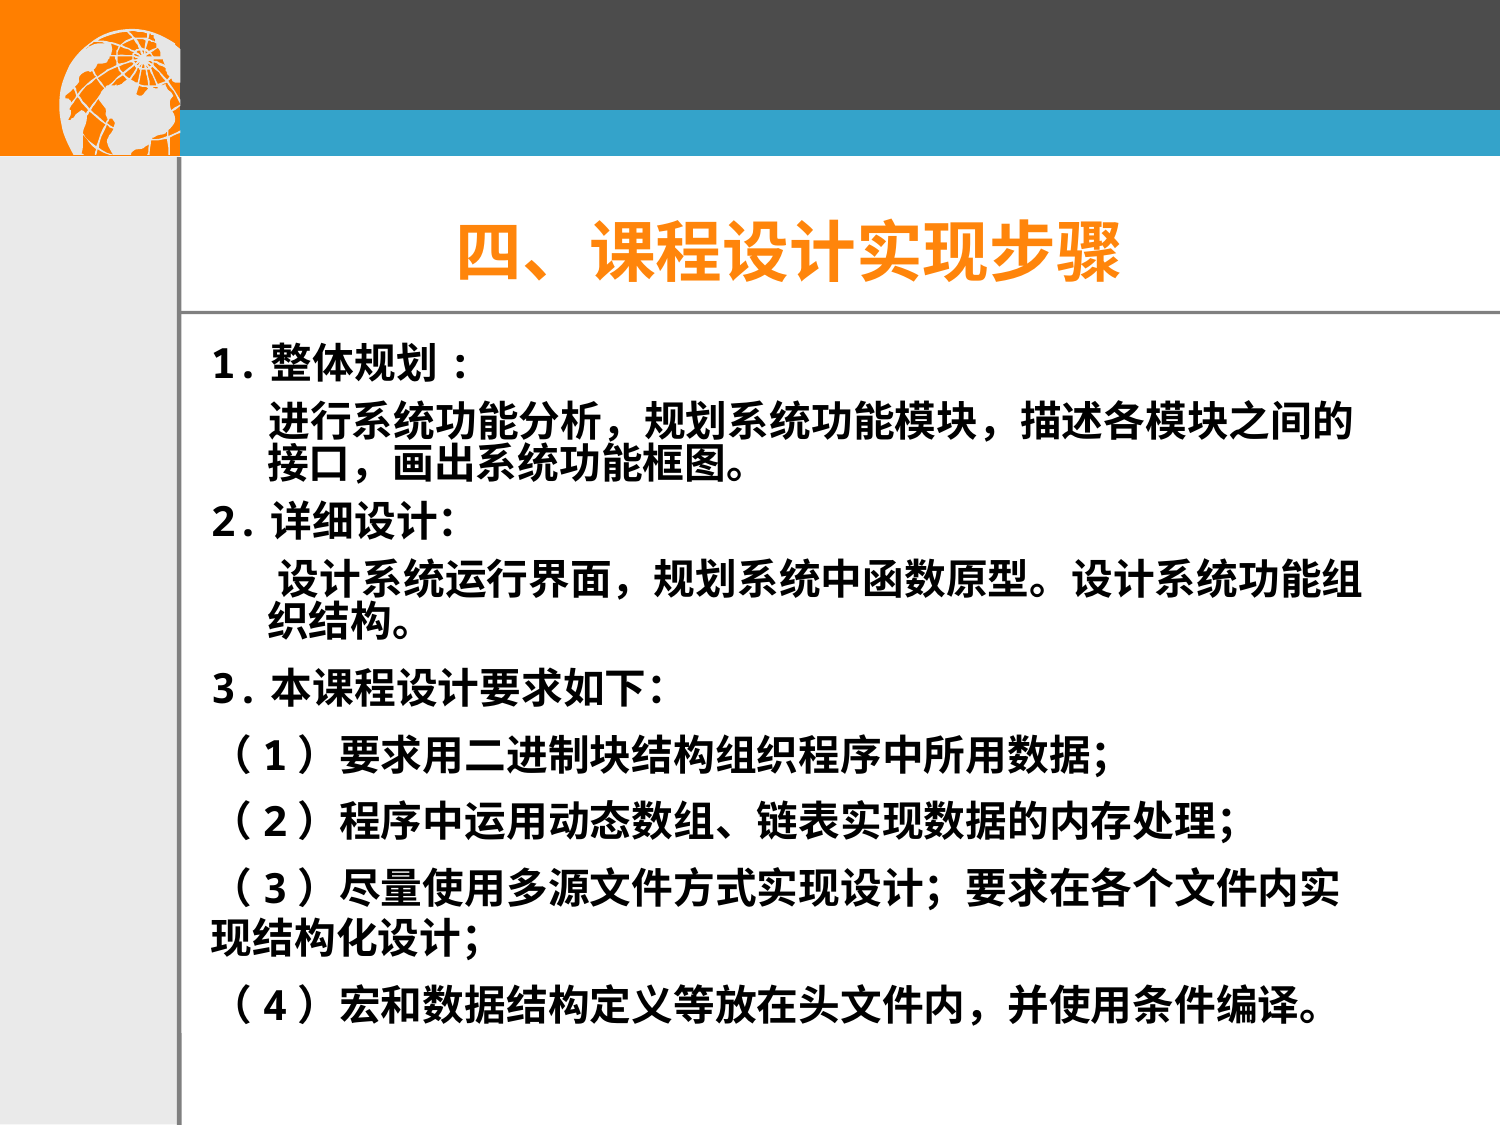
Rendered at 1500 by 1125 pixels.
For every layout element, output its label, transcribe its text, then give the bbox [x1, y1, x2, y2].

title 四、课程设计实现步骤 [194, 174, 1385, 326]
list 1.整体规划: 进行系统功能分析，规划系统功能模块，描述各模块之间的接口，画出系统功能框图。 2.详细设计： 设计系统运行界面，规划系统中函数原型。设计系统功能组织结构。 3.本课程设计要求如下： （1）要求用二进制块结构组织程序中所用数据； （2）程序中运用动态数组、链表实现数据的内存处理； （3）尽量使用多源文件方式实现设计；要求在各个文件内实现结构化设计； （4）宏和数据结构定义等放在头文件内，并使用条件编译。 [195, 337, 1385, 1075]
